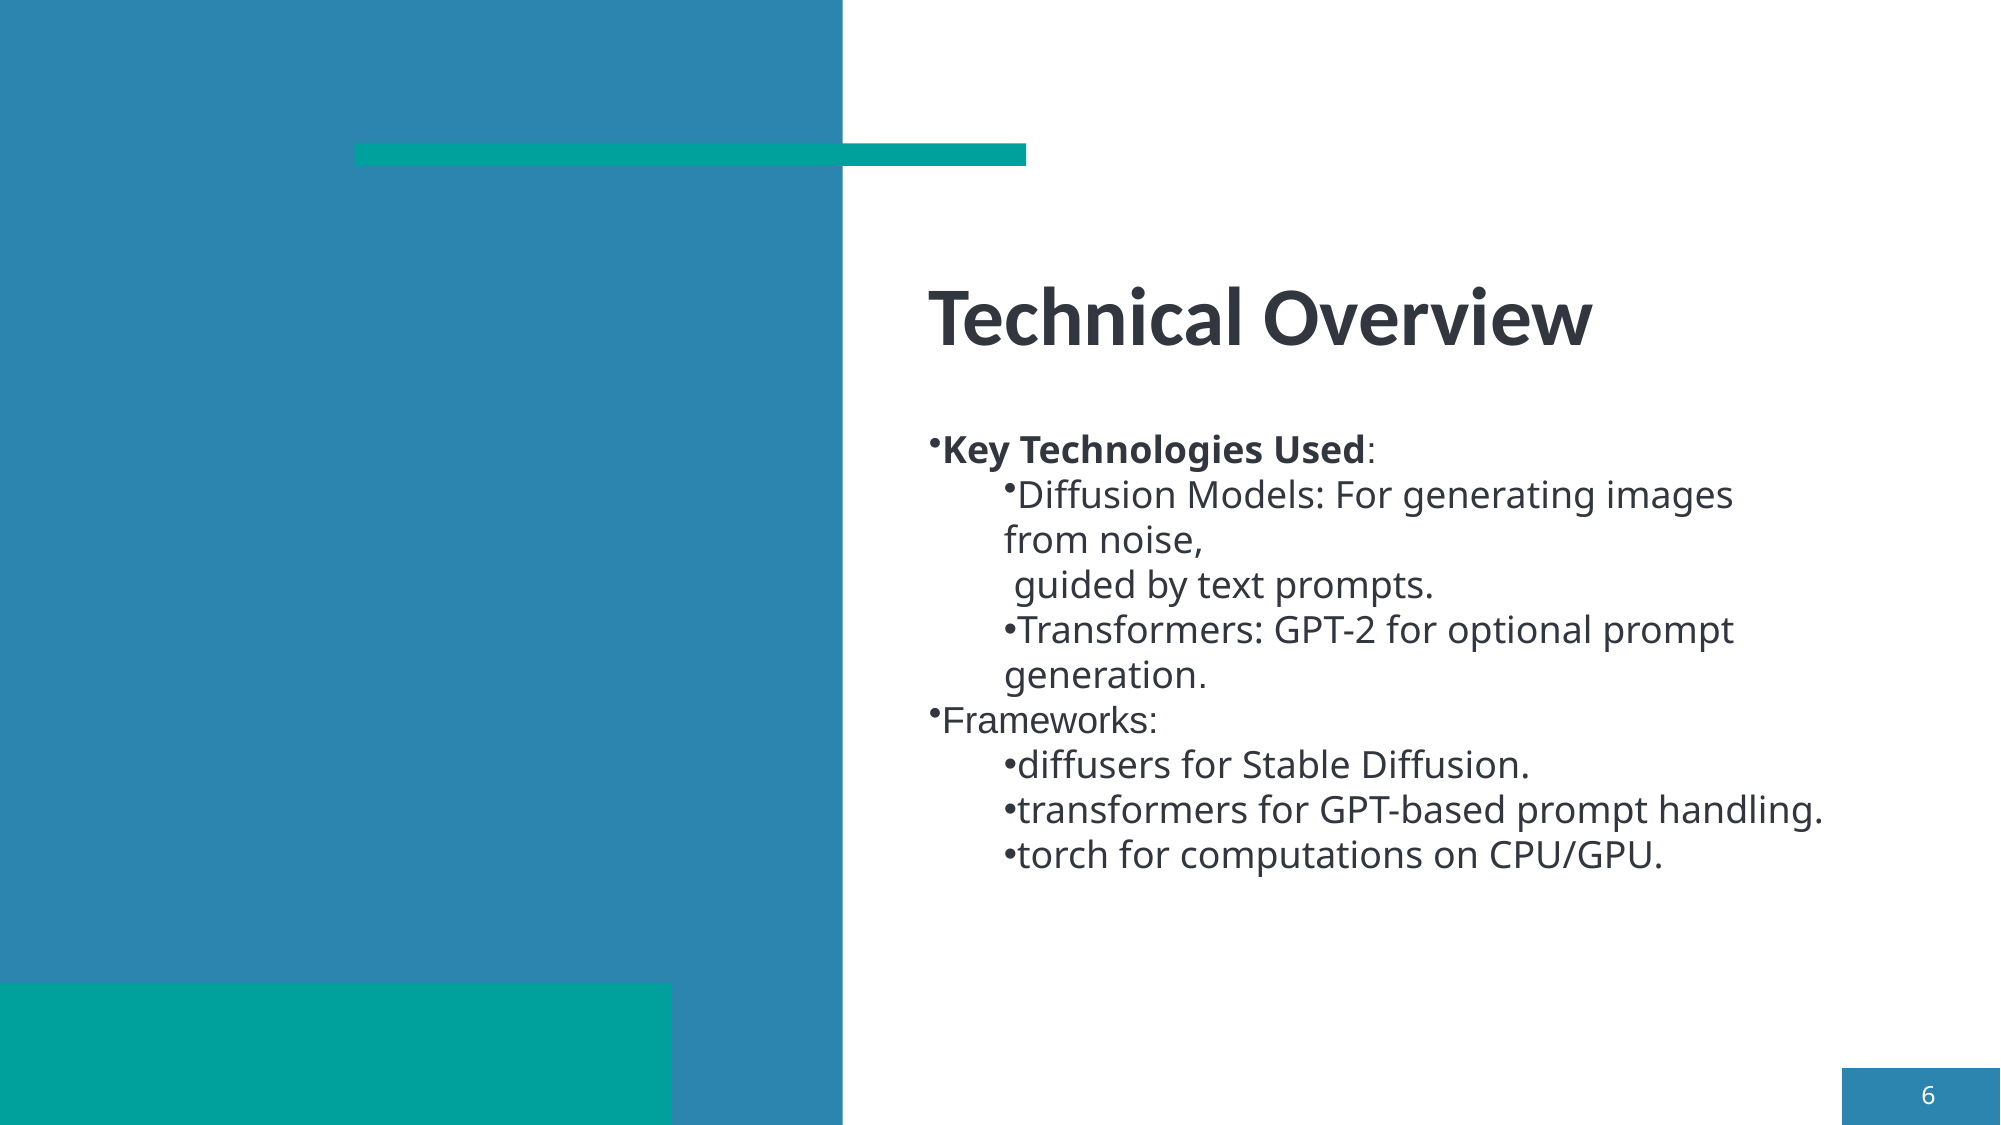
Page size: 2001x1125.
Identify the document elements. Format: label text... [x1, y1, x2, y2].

list Key Technologies Used: Diffusion Models: For generating images from noise, guided by text prompts. Transformers: GPT-2 for optional prompt generation. Frameworks: diffusers for Stable Diffusion. transformers for GPT-based prompt handling. torch for computations on CPU/GPU. [913, 324, 1842, 977]
title Technical Overview [913, 212, 1951, 372]
slide_number 6 [1889, 1079, 1951, 1114]
